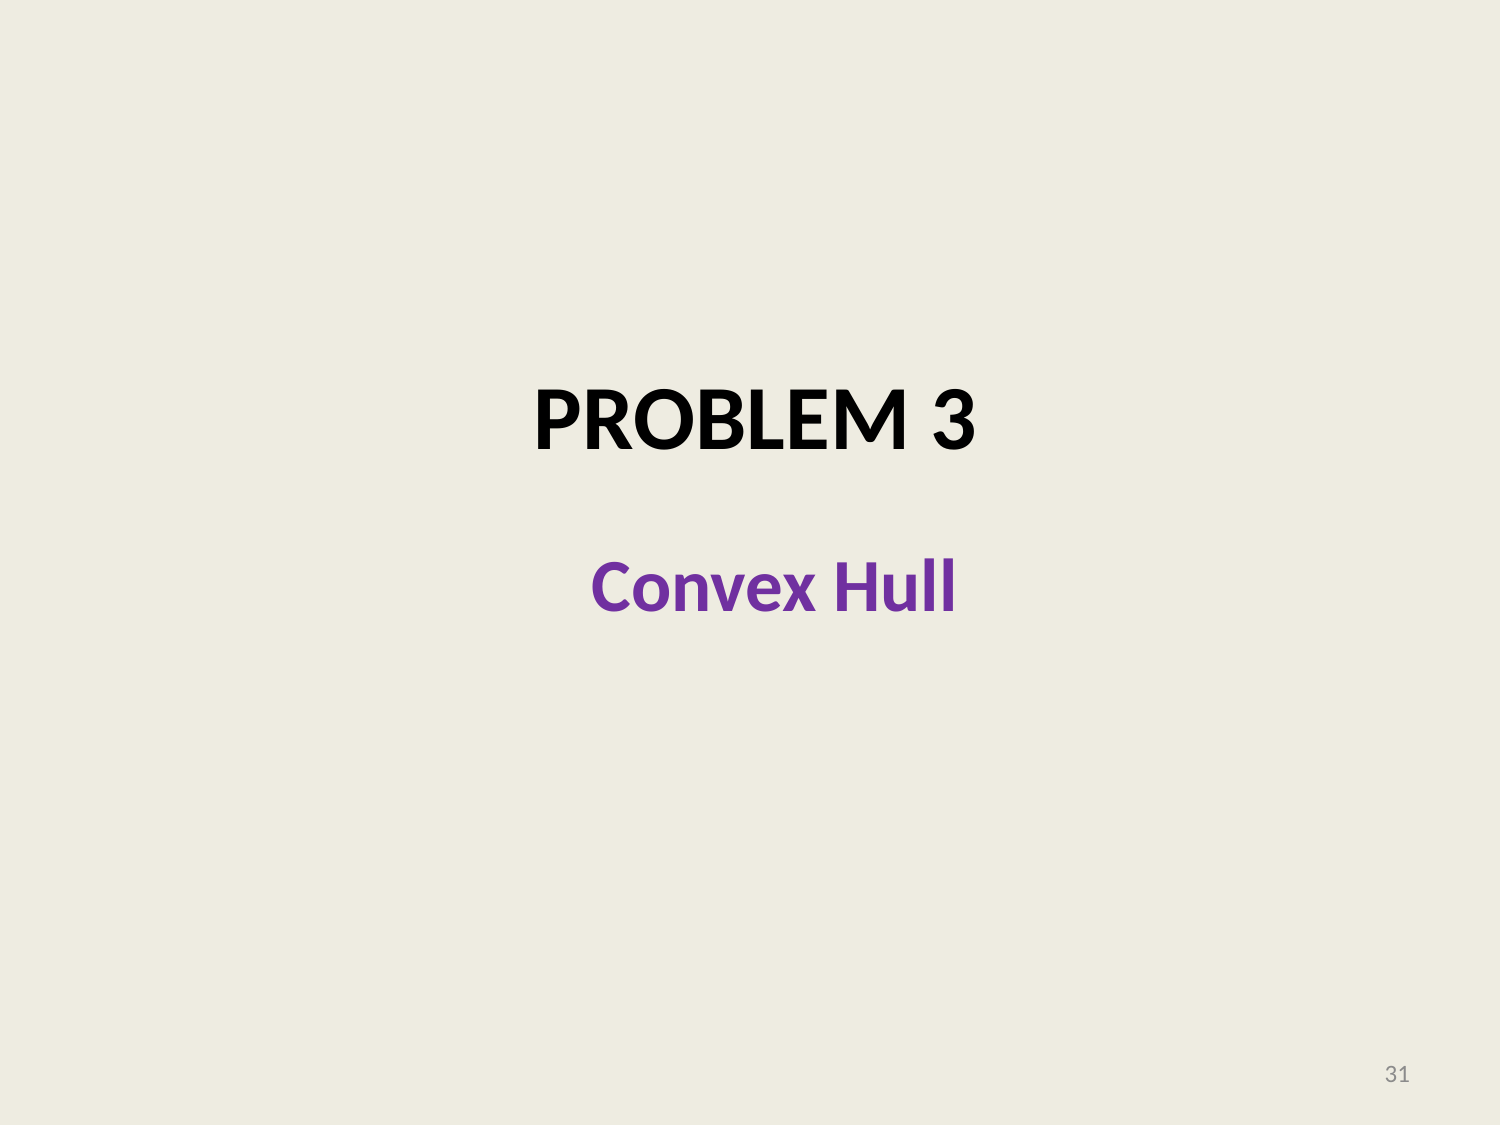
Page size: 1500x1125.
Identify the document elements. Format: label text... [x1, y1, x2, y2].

slide_number 31 [1074, 1042, 1425, 1103]
title problem 3 [118, 350, 1394, 574]
list Convex Hull [137, 387, 1413, 634]
